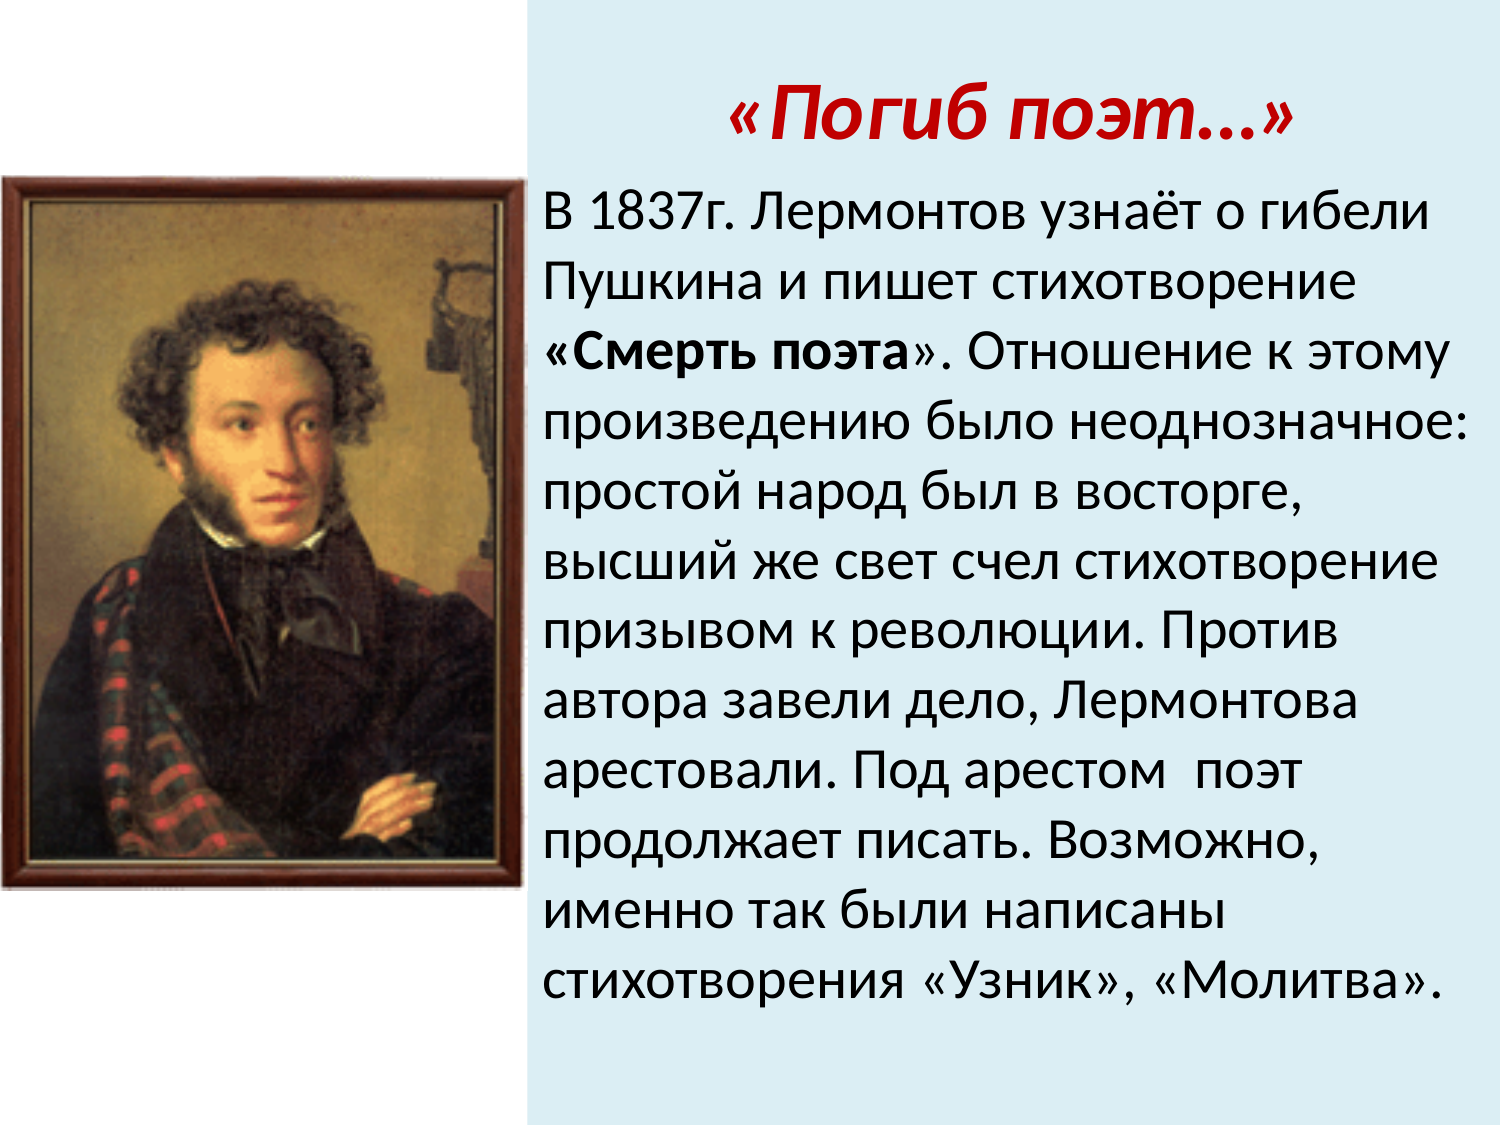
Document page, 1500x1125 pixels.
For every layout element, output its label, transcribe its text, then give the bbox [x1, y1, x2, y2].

list В 1837г. Лермонтов узнаёт о гибели Пушкина и пишет стихотворение «Смерть поэта». Отношение к этому произведению было неоднозначное: простой народ был в восторге, высший же свет счел стихотворение призывом к революции. Против автора завели дело, Лермонтова арестовали. Под арестом поэт продолжает писать. Возможно, именно так были написаны стихотворения «Узник», «Молитва». [532, 163, 1500, 1125]
picture [0, 0, 528, 1125]
title «Погиб поэт…» [529, 0, 1500, 163]
